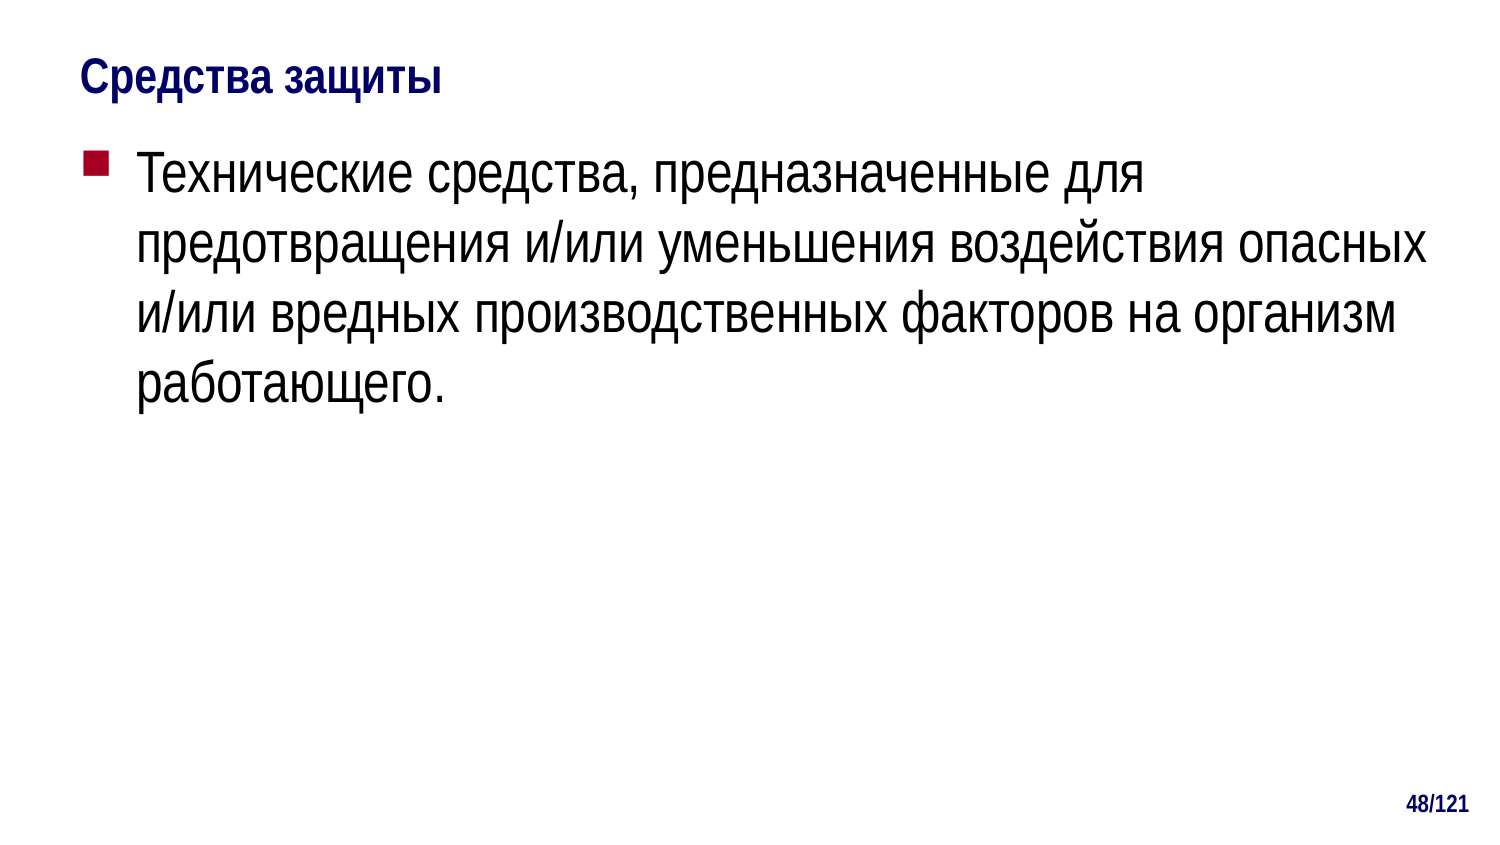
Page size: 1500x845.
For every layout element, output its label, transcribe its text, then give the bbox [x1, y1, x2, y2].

list Технические средства, предназначенные для предотвращения и/или уменьшения воздействия опасных и/или вредных производственных факторов на организм работающего. [64, 126, 1483, 789]
title Средства защиты [64, 32, 1483, 115]
